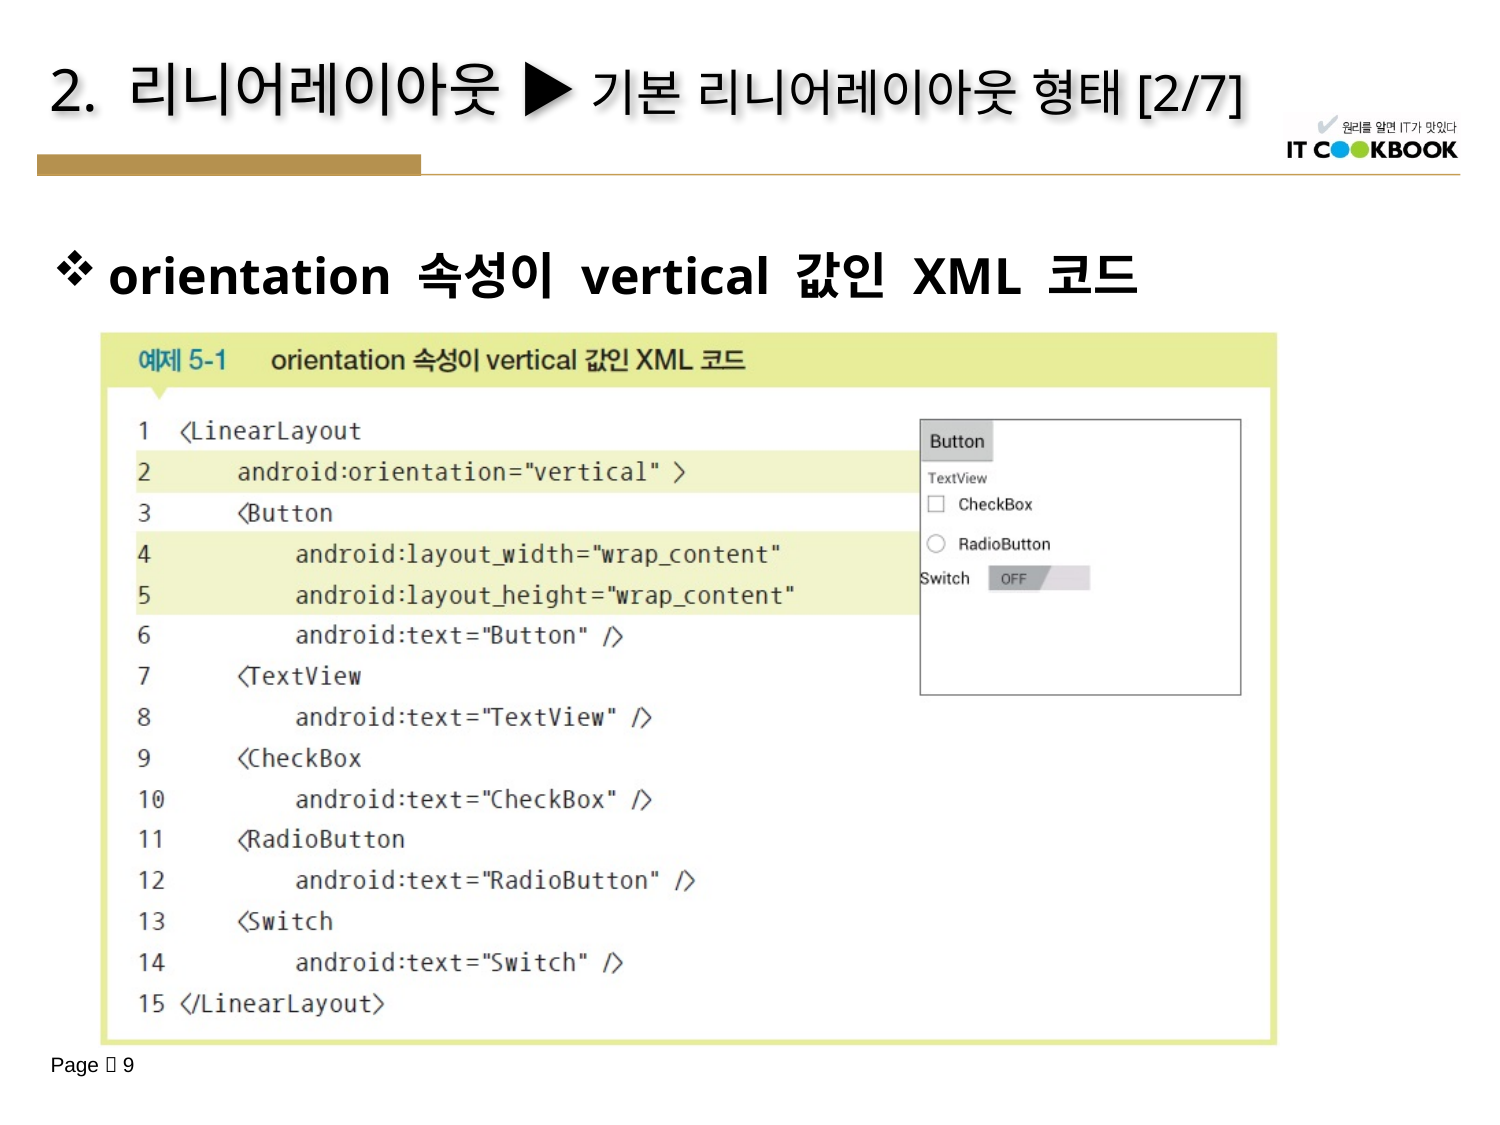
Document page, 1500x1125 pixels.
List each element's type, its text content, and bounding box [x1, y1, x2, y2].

list orientation 속성이 vertical 값인 XML 코드 [8, 243, 1480, 1031]
picture [1448, 112, 1461, 160]
picture [98, 329, 1281, 1048]
title 2. 리니어레이아웃 ▶ 기본 리니어레이아웃 형태[2/7] [48, 53, 1448, 161]
